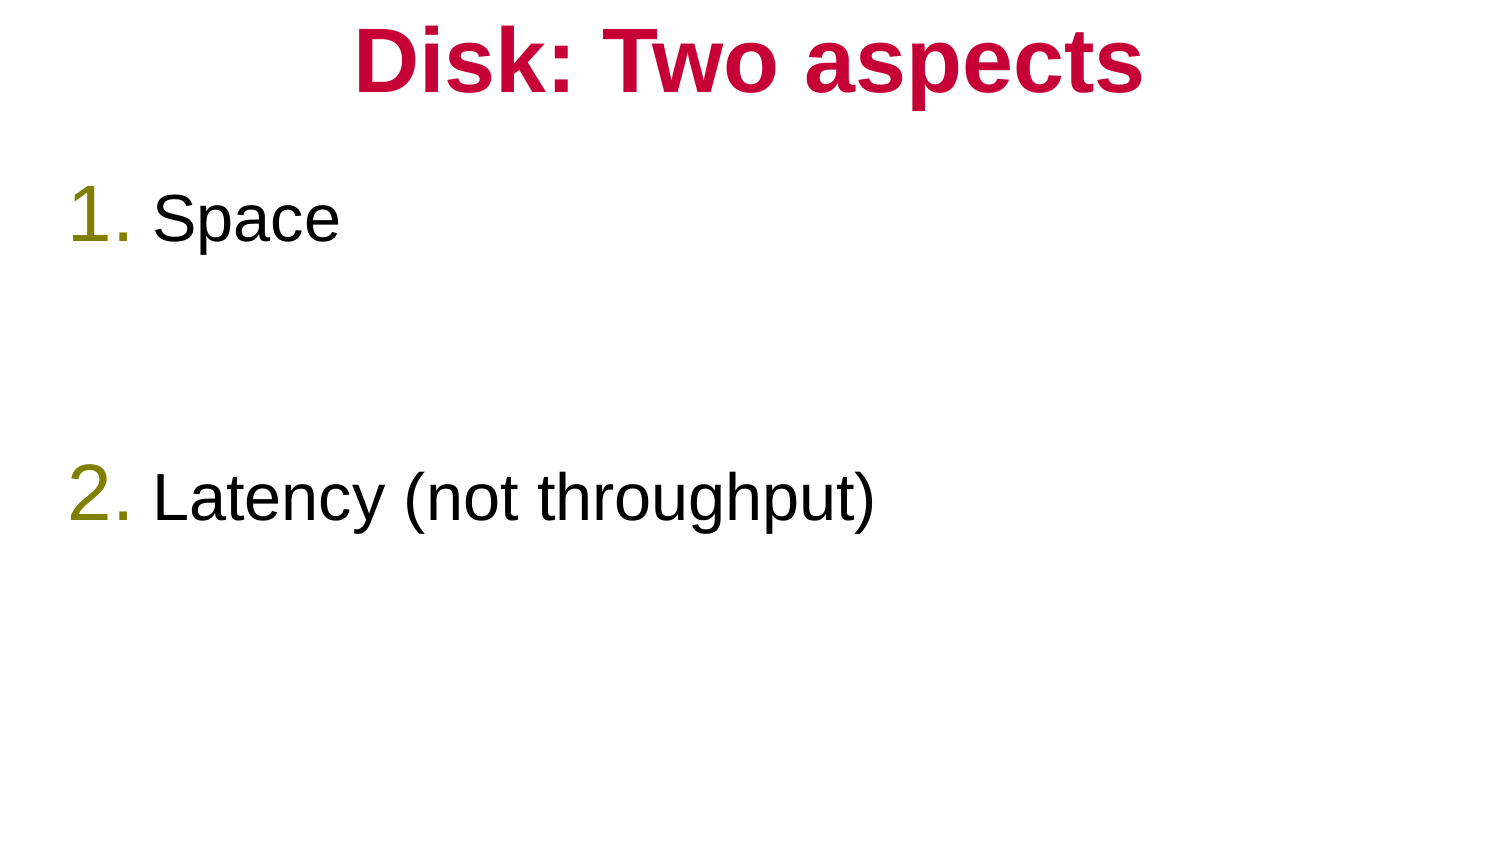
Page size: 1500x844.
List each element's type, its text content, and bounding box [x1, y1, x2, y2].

list Space Latency (not throughput) [52, 166, 1431, 687]
title Disk: Two aspects [0, 0, 1500, 113]
